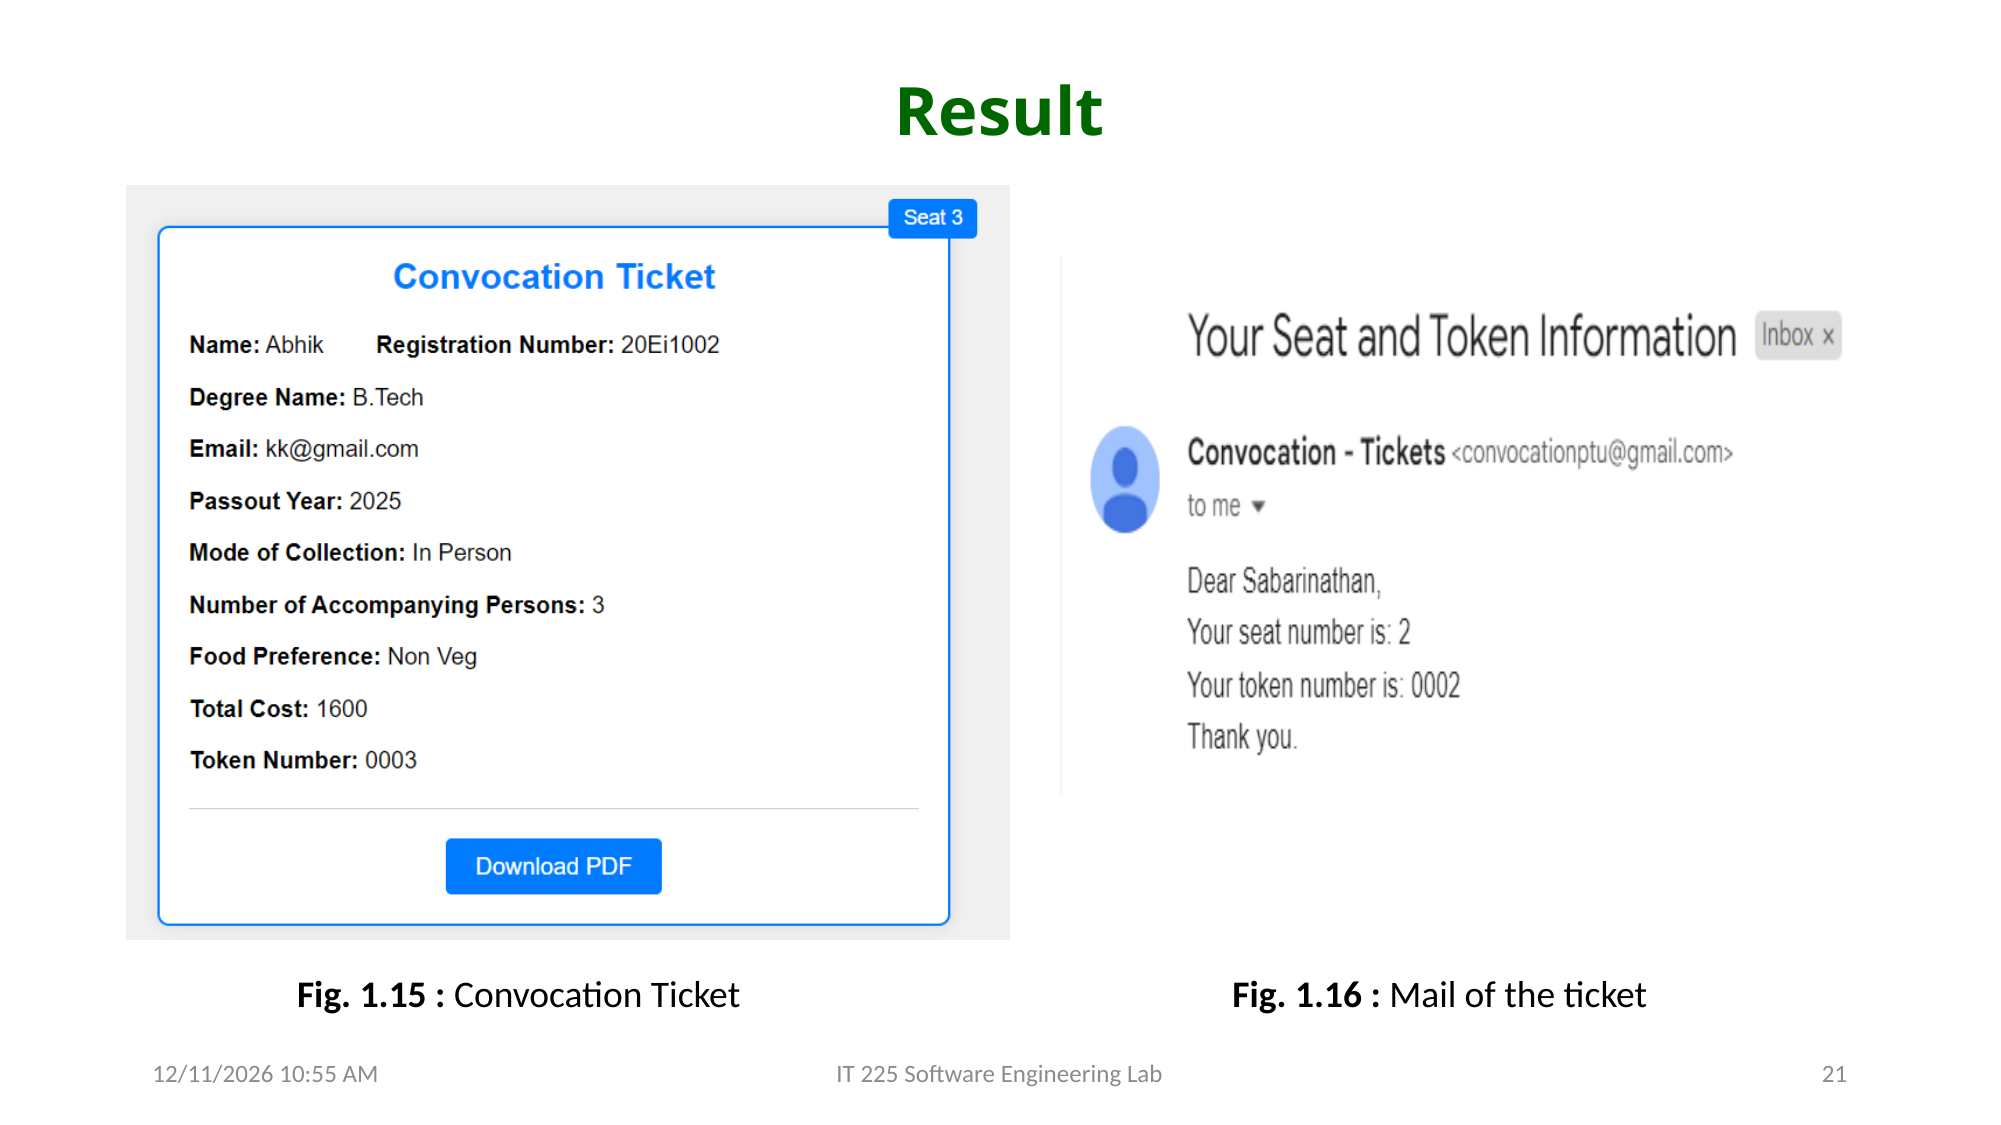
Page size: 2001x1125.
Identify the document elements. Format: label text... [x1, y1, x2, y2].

picture [126, 185, 1010, 940]
slide_number 21 [1412, 1042, 1863, 1103]
text_box Fig. 1.15 : Convocation Ticket [282, 962, 833, 1023]
footer IT 225 Software Engineering Lab [662, 1042, 1338, 1103]
text_box Fig. 1.16 : Mail of the ticket [1217, 962, 1697, 1023]
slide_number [137, 1042, 588, 1103]
picture [1059, 256, 1874, 796]
title Result [137, 59, 1863, 278]
